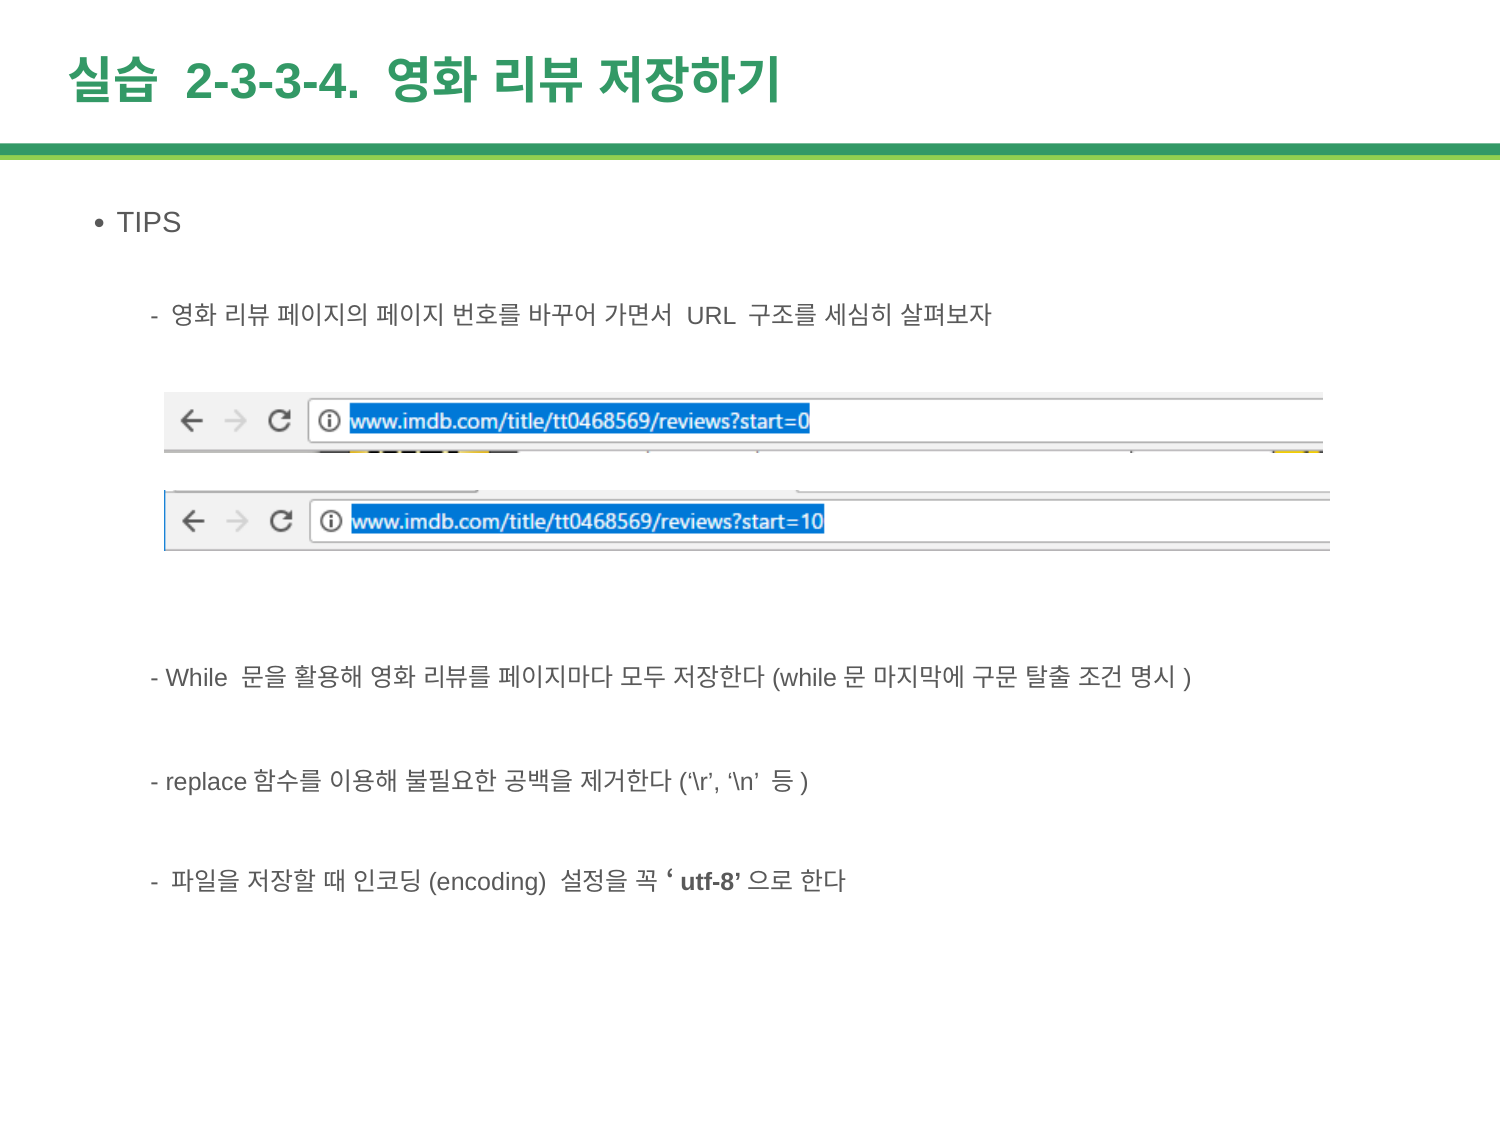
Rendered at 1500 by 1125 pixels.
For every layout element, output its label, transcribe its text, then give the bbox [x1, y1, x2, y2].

text_box - replace함수를 이용해 불필요한 공백을 제거한다(‘\r’, ‘\n’ 등) [135, 757, 1472, 803]
text_box - While 문을 활용해 영화 리뷰를 페이지마다 모두 저장한다(while문 마지막에 구문 탈출 조건 명시) [135, 654, 1472, 700]
picture [164, 489, 1330, 552]
text_box [0, 157, 1500, 162]
picture [164, 392, 1323, 453]
text_box [0, 141, 1500, 157]
text_box - 파일을 저장할 때 인코딩(encoding) 설정을 꼭 ‘utf-8’으로 한다 [135, 857, 1472, 903]
text_box - 영화 리뷰 페이지의 페이지 번호를 바꾸어 가면서 URL 구조를 세심히 살펴보자 [135, 292, 1472, 338]
text_box 실습 2-3-3-4. 영화 리뷰 저장하기 [52, 41, 798, 116]
text_box ∙ TIPS [75, 196, 1412, 246]
